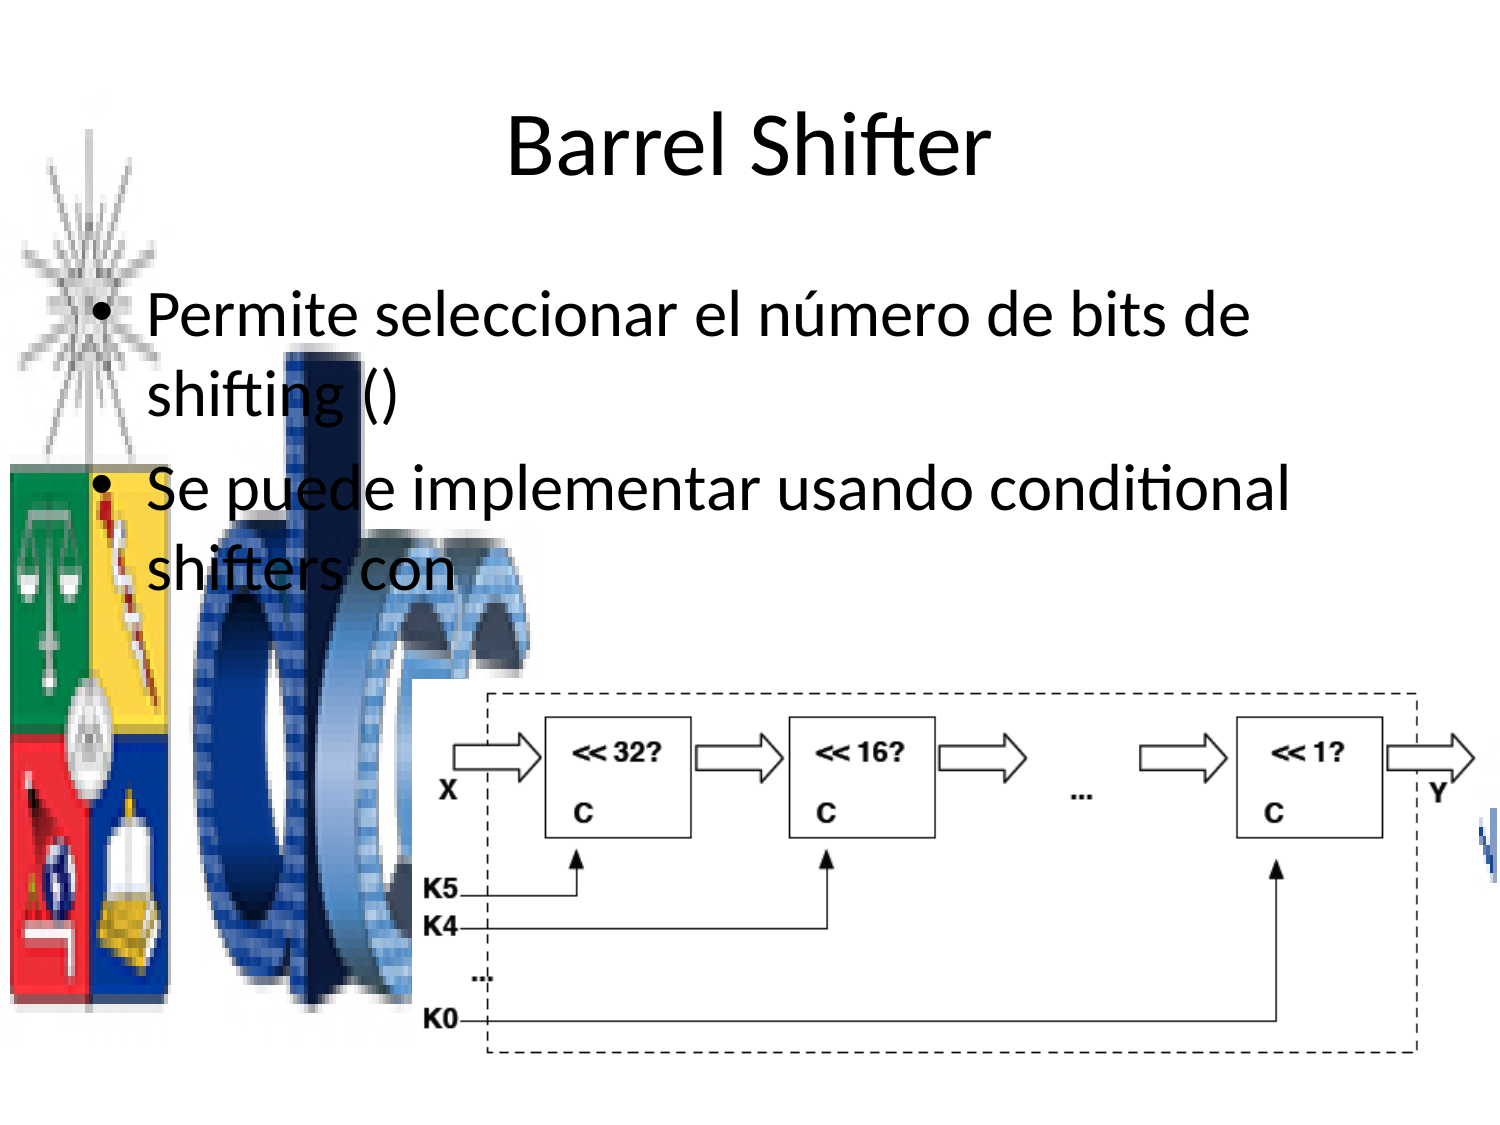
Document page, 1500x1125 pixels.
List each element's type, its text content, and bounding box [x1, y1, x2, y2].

picture [0, 0, 1500, 1125]
title Barrel Shifter [75, 45, 1425, 233]
